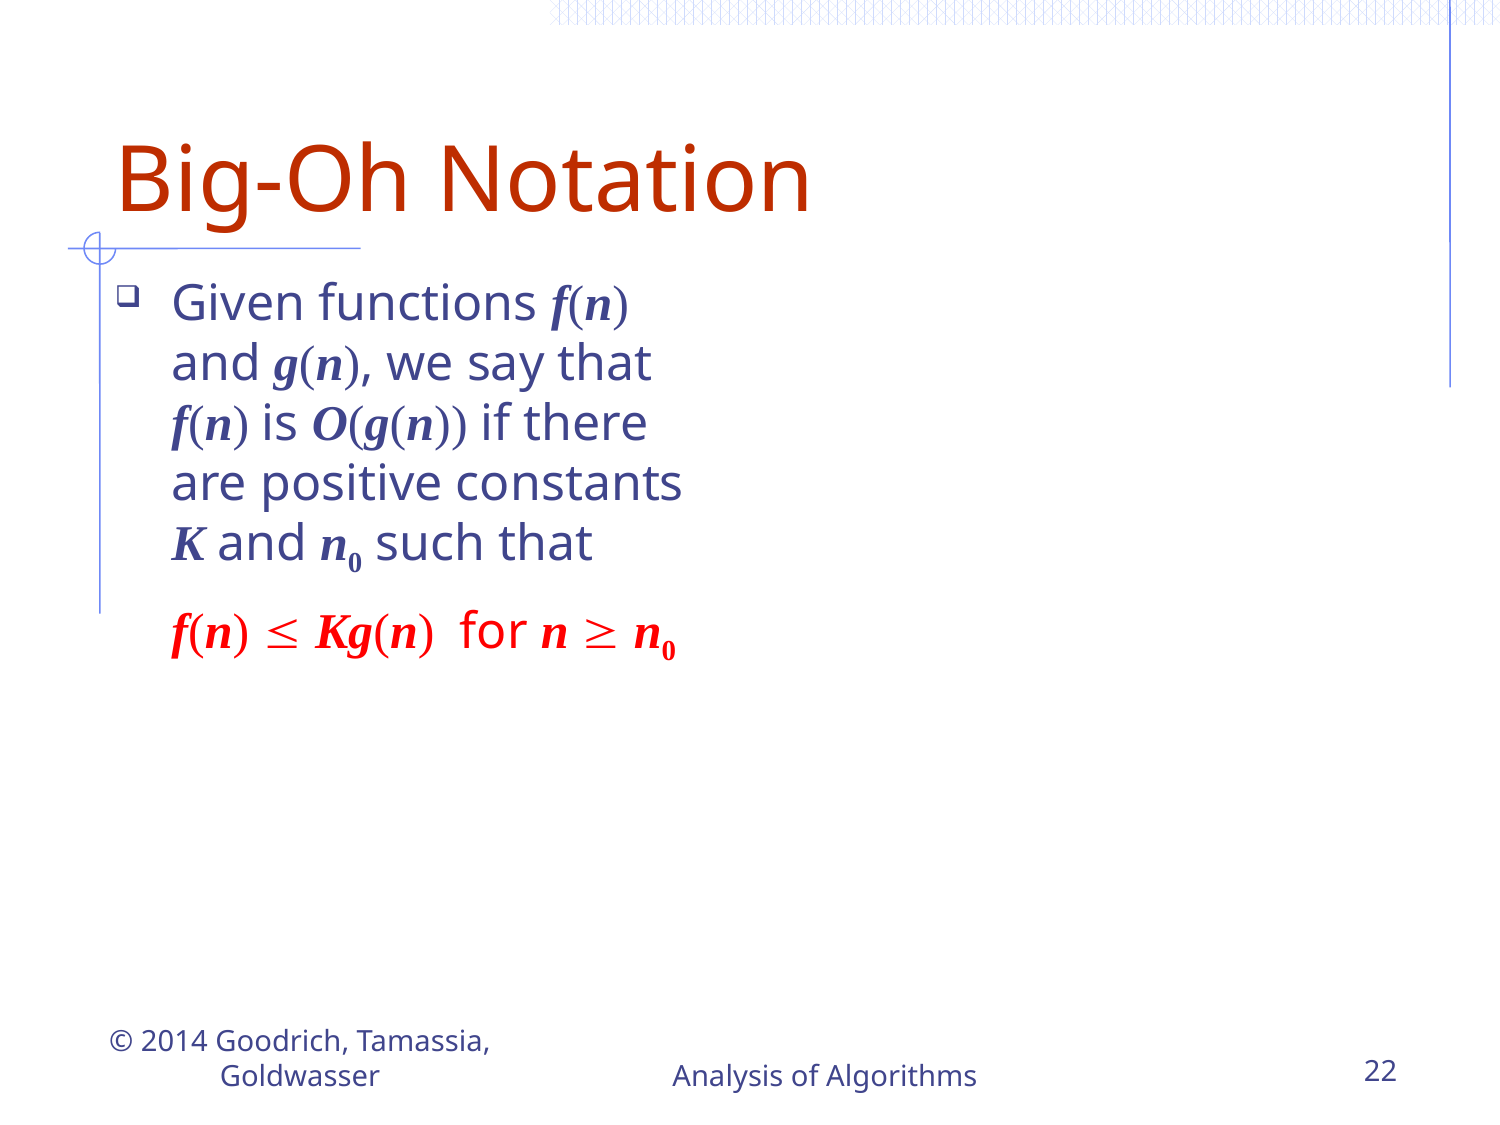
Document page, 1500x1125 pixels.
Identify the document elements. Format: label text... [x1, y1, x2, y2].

list Given functions f(n) and g(n), we say that f(n) is O(g(n)) if there are positive constants K and n0 such that f(n)  Kg(n) for n  n0 [99, 262, 738, 988]
slide_number © 2014 Goodrich, Tamassia, Goldwasser [12, 1024, 588, 1101]
footer Analysis of Algorithms [588, 1024, 1063, 1101]
title Big-Oh Notation [99, 50, 1375, 238]
slide_number 22 [1099, 1024, 1413, 1101]
